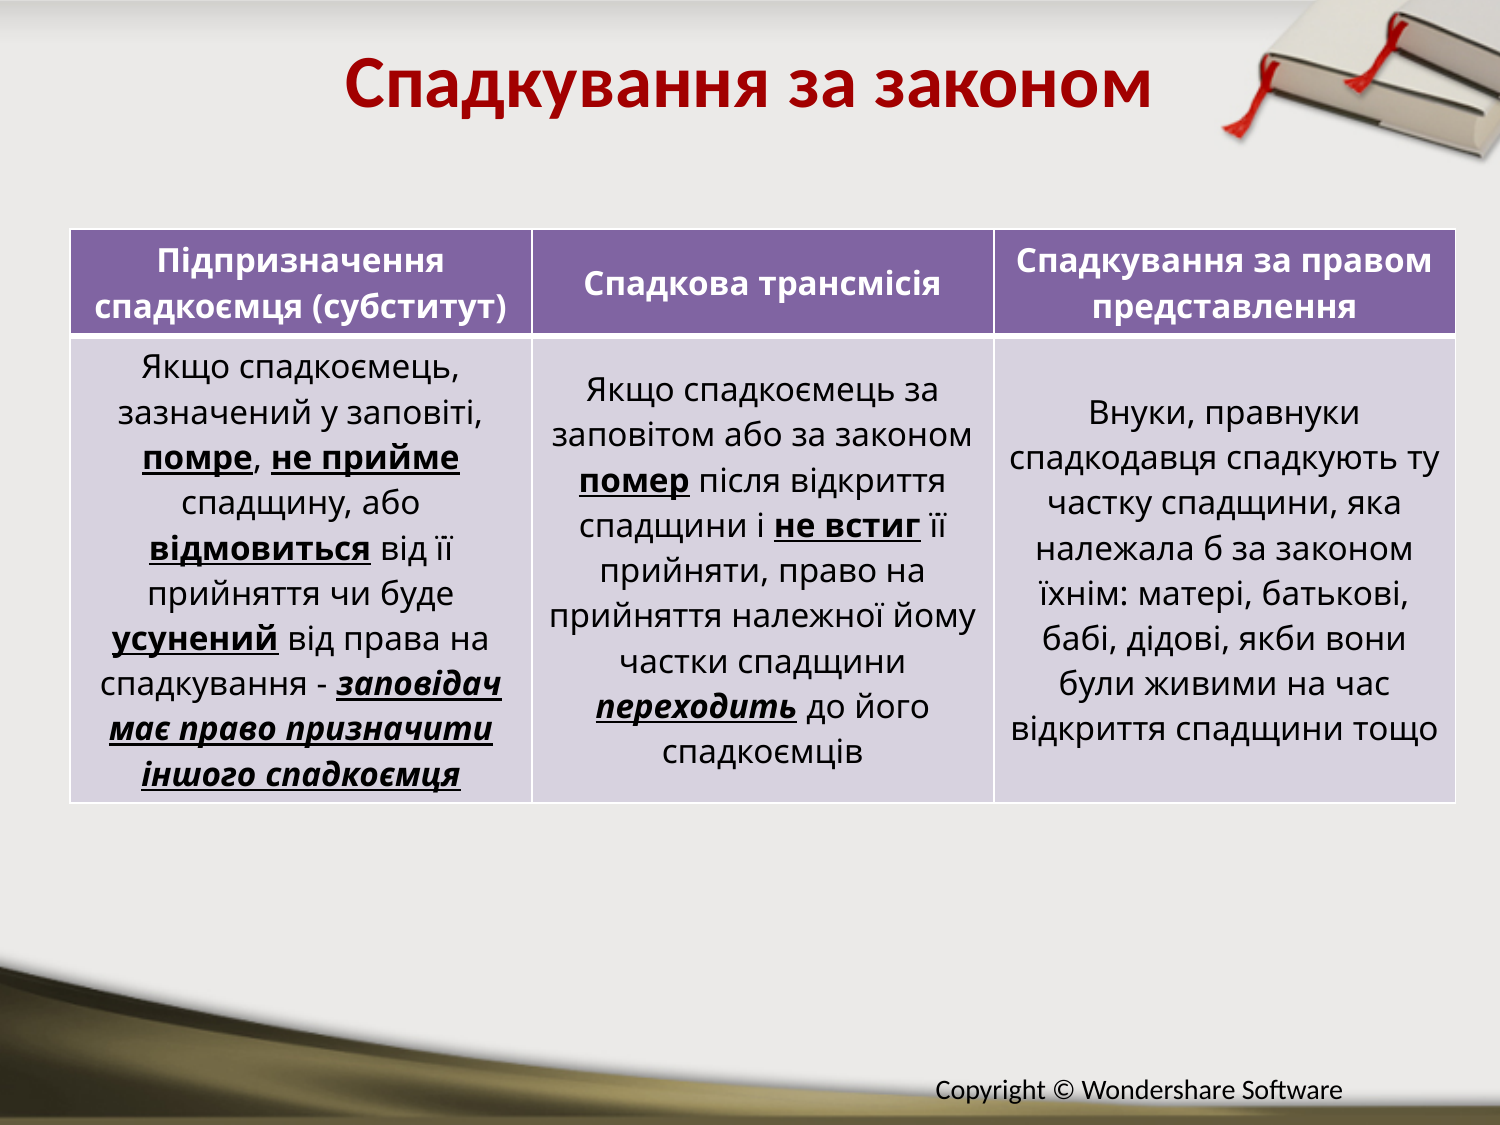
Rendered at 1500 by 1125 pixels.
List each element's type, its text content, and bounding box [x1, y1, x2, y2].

table_cell Якщо спадкоємець, зазначений у заповіті, помре, не прийме спадщину, або відмовиться від її прийняття чи буде усунений від права на спадкування - заповідач має право призначити іншого спадкоємця [71, 339, 531, 802]
text_box Спадкування за законом [177, 26, 1322, 129]
table_cell Якщо спадкоємець за заповітом або за законом помер після відкриття спадщини і не встиг її прийняти, право на прийняття належної йому частки спадщини переходить до його спадкоємців [533, 339, 993, 802]
table_header Підпризначення спадкоємця (субститут) [71, 230, 531, 333]
table_cell Внуки, правнуки спадкодавця спадкують ту частку спадщини, яка належала б за законом їхнім: матері, батькові, бабі, дідові, якби вони були живими на час відкриття спадщини тощо [995, 339, 1455, 802]
table_header Спадкова трансмісія [533, 230, 993, 333]
picture [0, 0, 1500, 1125]
table_header Спадкування за правом представлення [995, 230, 1455, 333]
